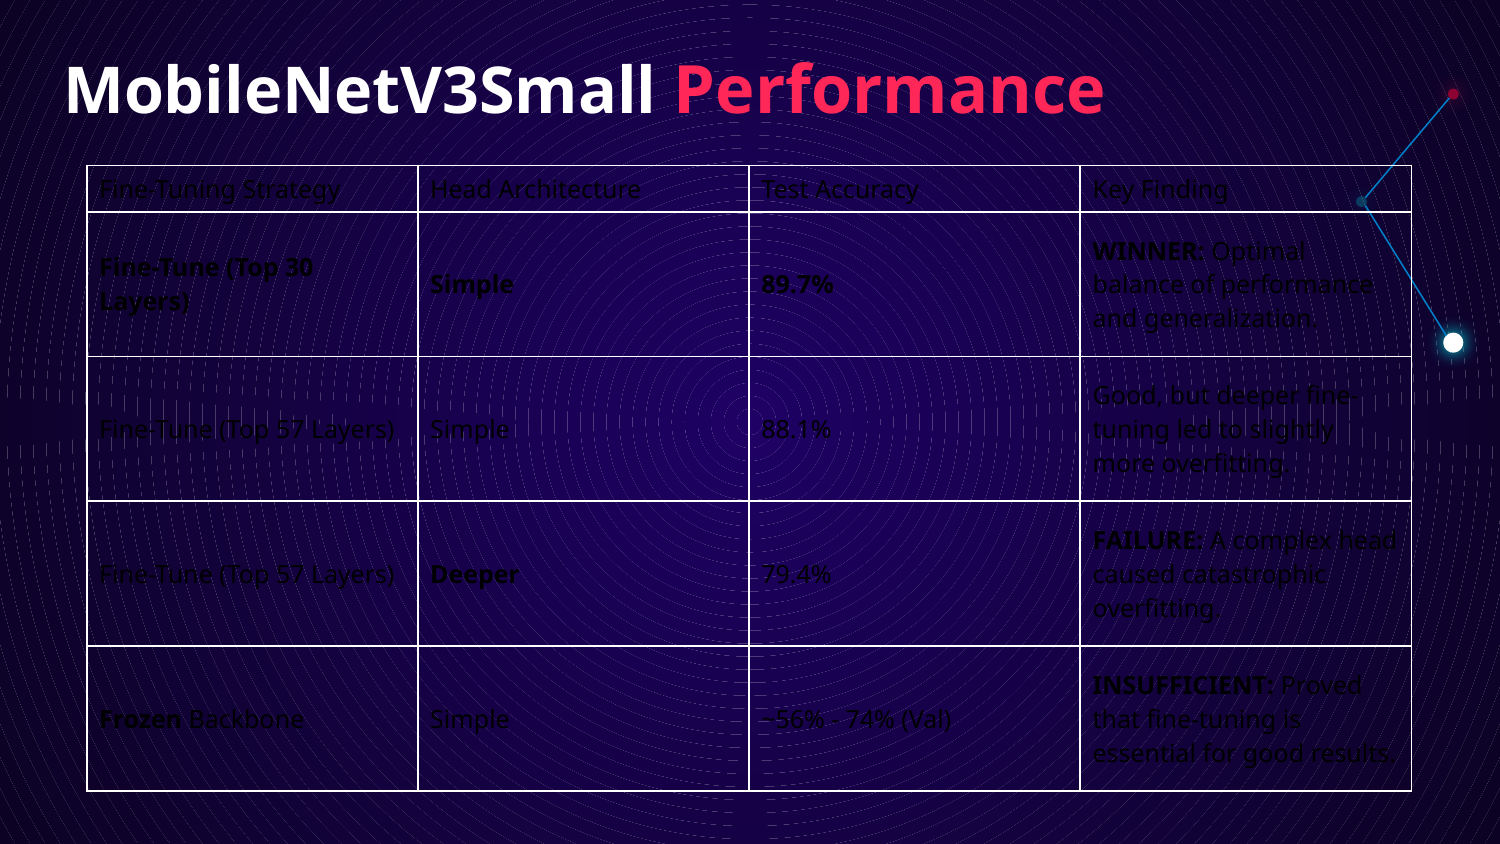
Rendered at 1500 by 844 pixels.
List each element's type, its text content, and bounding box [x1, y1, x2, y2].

table_cell ~56% - 74% (Val) [750, 647, 1079, 790]
table_cell Simple [419, 647, 748, 790]
table_cell Simple [419, 213, 748, 356]
title MobileNetV3Small Performance [48, 31, 1373, 144]
table_cell Fine-Tune (Top 57 Layers) [88, 357, 417, 500]
table_header Head Architecture [419, 166, 748, 211]
table_cell FAILURE: A complex head caused catastrophic overfitting. [1081, 502, 1411, 645]
table_cell Simple [419, 357, 748, 500]
table_header Fine-Tuning Strategy [88, 166, 417, 211]
table_header Test Accuracy [750, 166, 1079, 211]
table_cell 88.1% [750, 357, 1079, 500]
table_cell Fine-Tune (Top 57 Layers) [88, 502, 417, 645]
table_cell Deeper [419, 502, 748, 645]
table_header Key Finding [1081, 166, 1411, 211]
table_cell 89.7% [750, 213, 1079, 356]
table_cell INSUFFICIENT: Proved that fine-tuning is essential for good results. [1081, 647, 1411, 790]
table_cell Good, but deeper fine-tuning led to slightly more overfitting. [1081, 357, 1411, 500]
table_cell 79.4% [750, 502, 1079, 645]
table_cell Fine-Tune (Top 30 Layers) [88, 213, 417, 356]
table_cell WINNER: Optimal balance of performance and generalization. [1081, 213, 1411, 356]
table_cell Frozen Backbone [88, 647, 417, 790]
